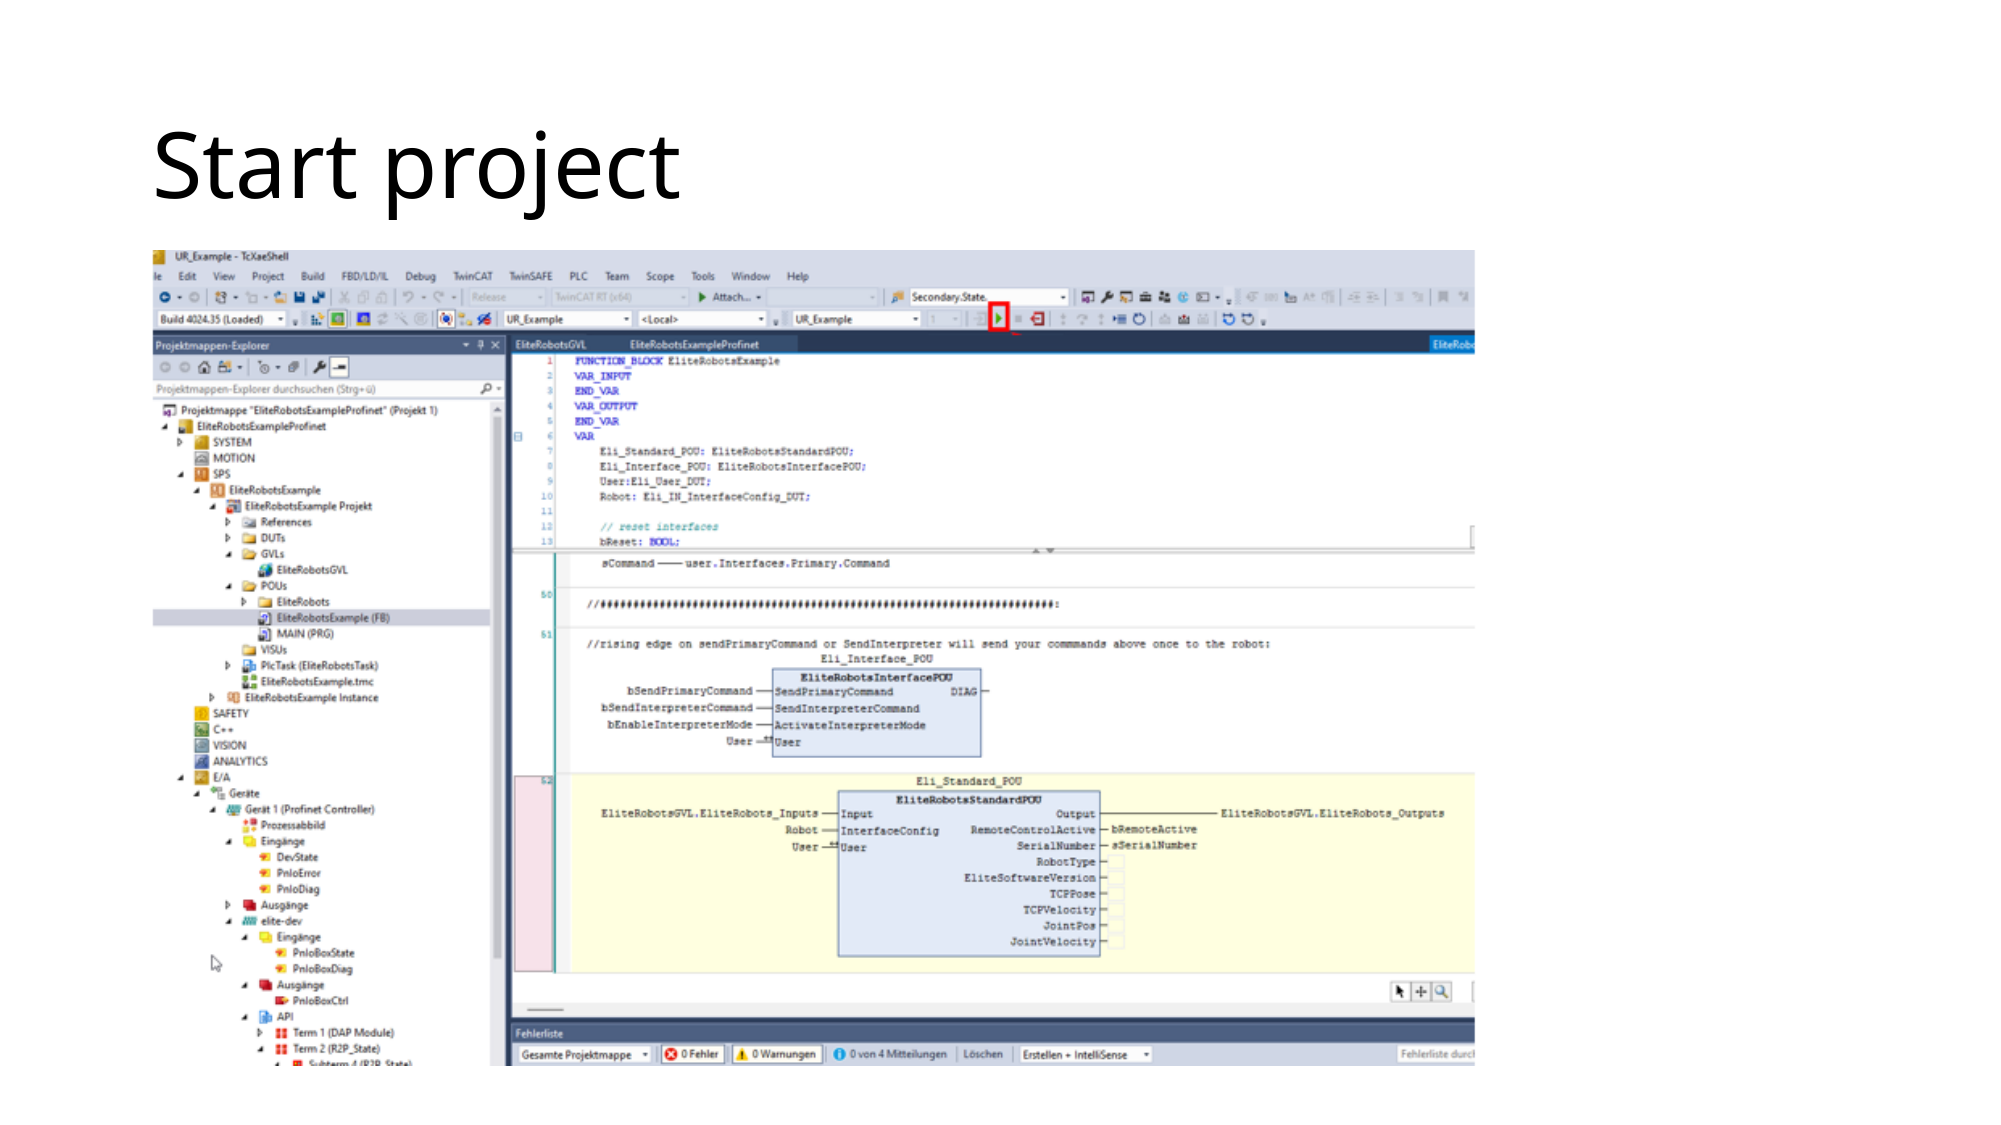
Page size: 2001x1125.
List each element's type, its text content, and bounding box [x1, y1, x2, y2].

picture [150, 250, 1488, 1066]
title Start project [137, 59, 1863, 278]
